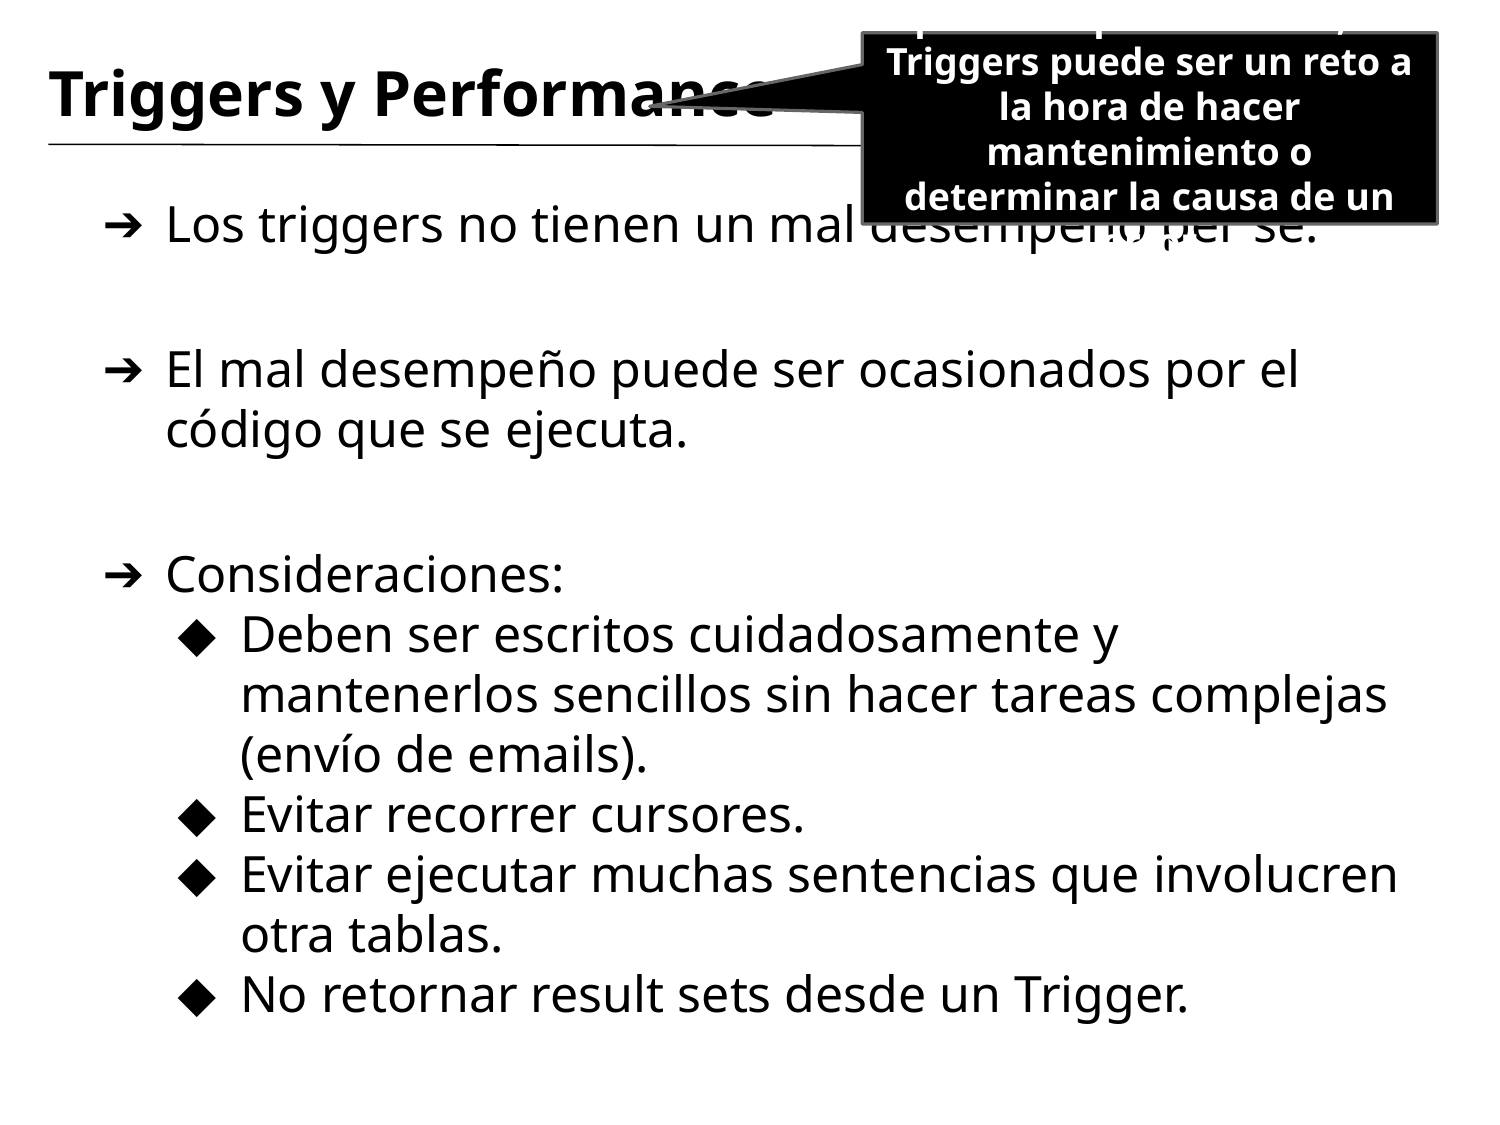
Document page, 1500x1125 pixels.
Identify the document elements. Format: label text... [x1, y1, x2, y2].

list Los triggers no tienen un mal desempeño per se. El mal desempeño puede ser ocasionados por el código que se ejecuta. Consideraciones: Deben ser escritos cuidadosamente y mantenerlos sencillos sin hacer tareas complejas (envío de emails). Evitar recorrer cursores. Evitar ejecutar muchas sentencias que involucren otra tablas. No retornar result sets desde un Trigger. [75, 177, 1425, 1010]
text_box Aparte del performance, los Triggers puede ser un reto a la hora de hacer mantenimiento o determinar la causa de un error [649, 32, 1438, 225]
title Triggers y Performance [33, 32, 862, 145]
